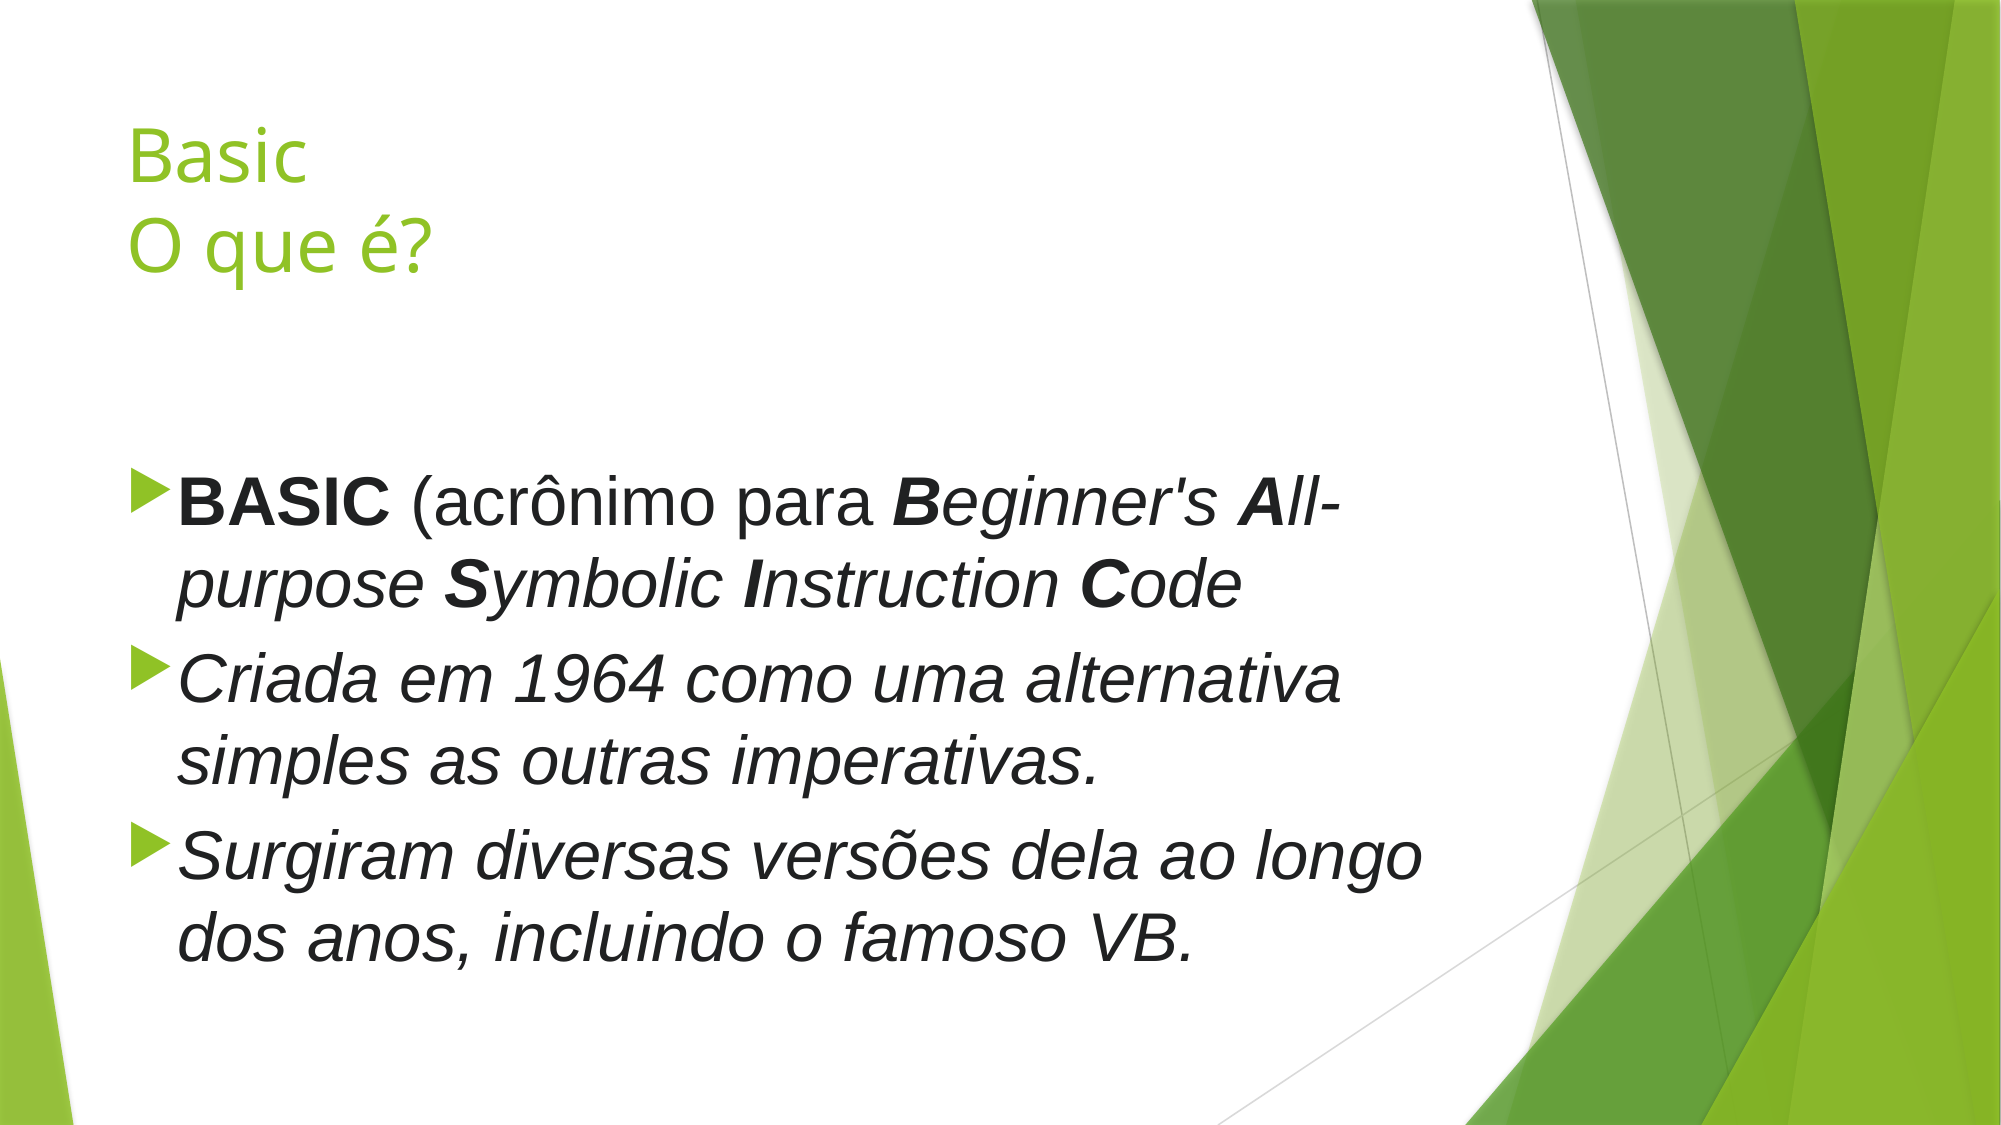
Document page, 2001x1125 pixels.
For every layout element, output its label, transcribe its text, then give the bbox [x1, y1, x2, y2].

title Basic O que é? [111, 99, 1522, 317]
list BASIC (acrônimo para Beginner's All-purpose Symbolic Instruction Code Criada em 1964 como uma alternativa simples as outras imperativas. Surgiram diversas versões dela ao longo dos anos, incluindo o famoso VB. [111, 354, 1522, 992]
